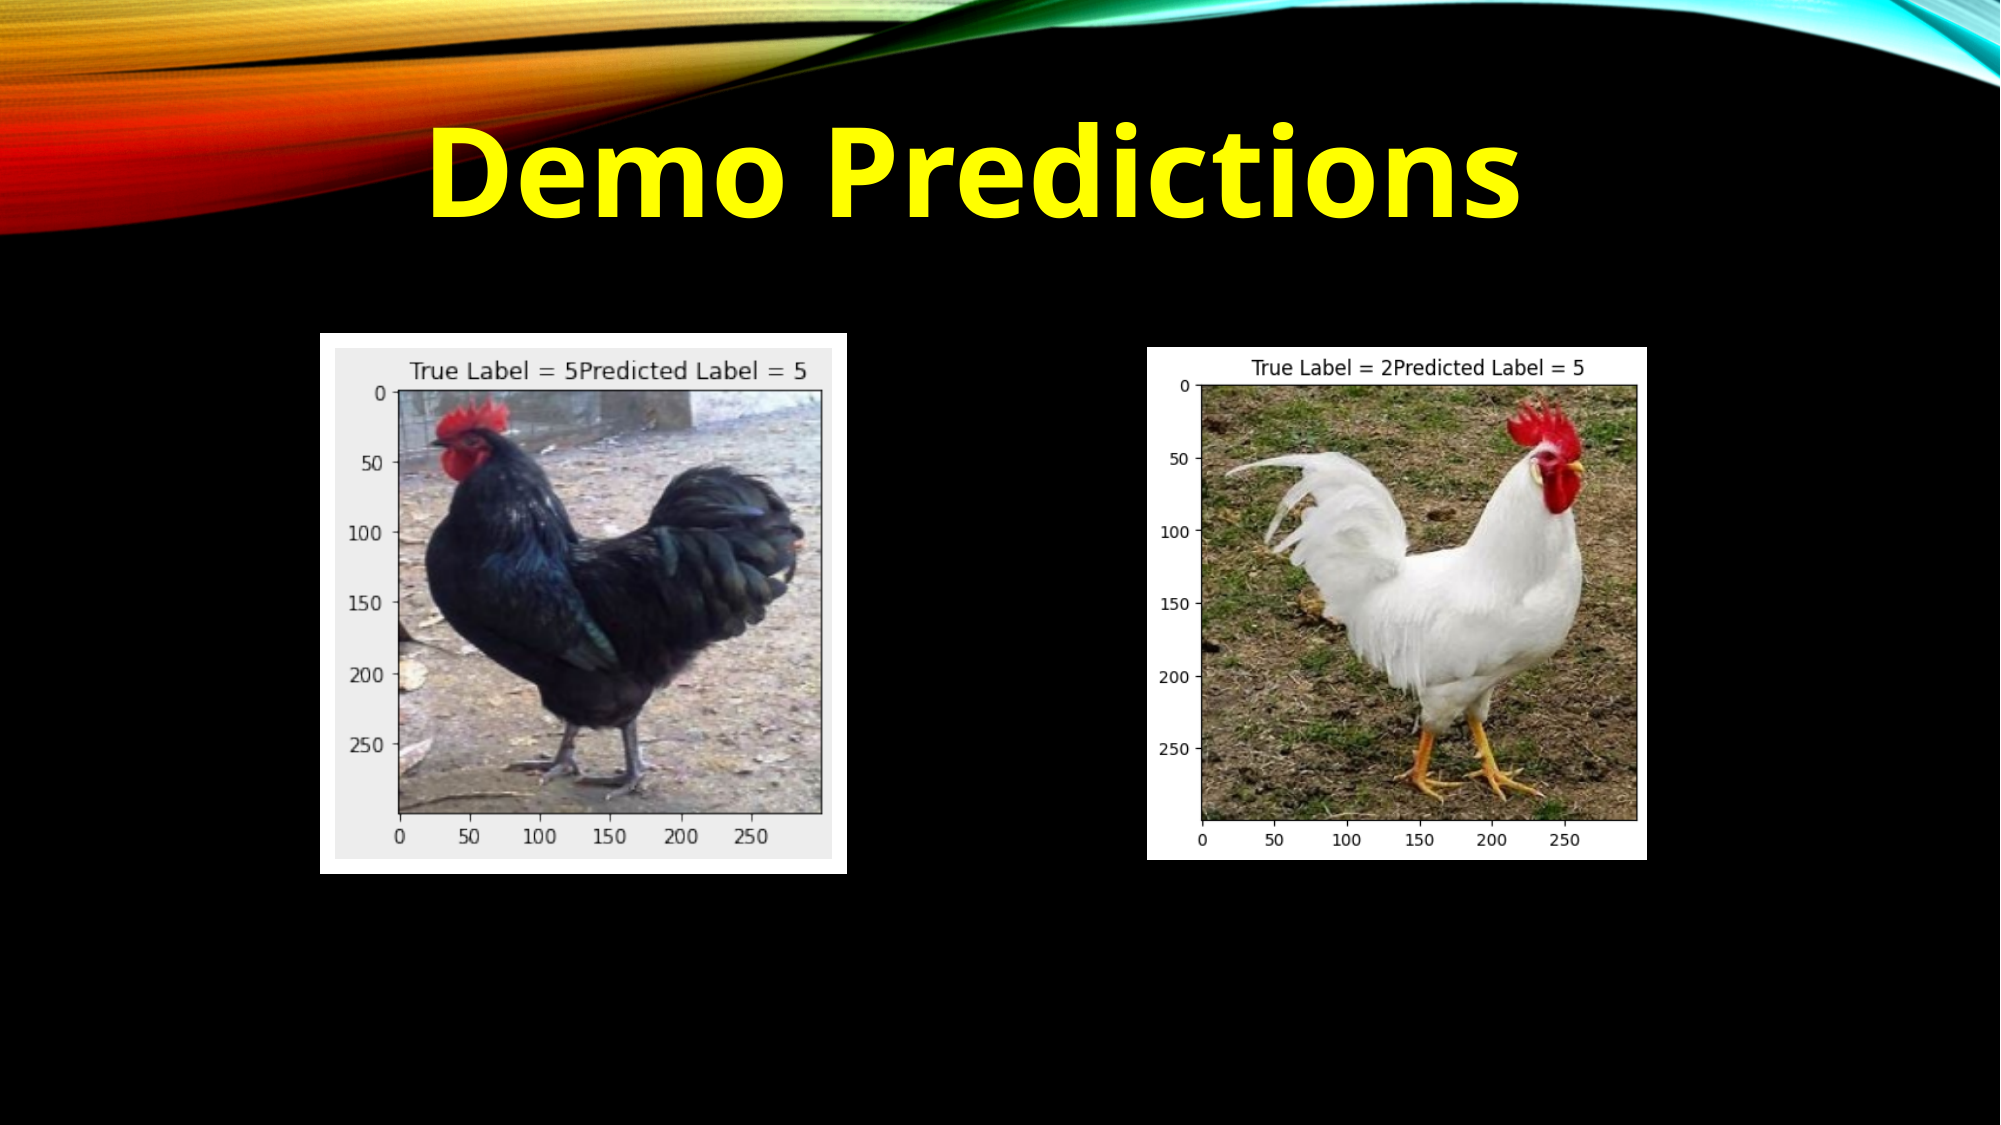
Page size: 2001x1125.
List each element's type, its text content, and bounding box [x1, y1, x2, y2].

text_box Demo Predictions [146, 84, 1802, 370]
picture [1147, 347, 1648, 860]
picture [334, 347, 833, 860]
picture [0, 0, 2000, 237]
